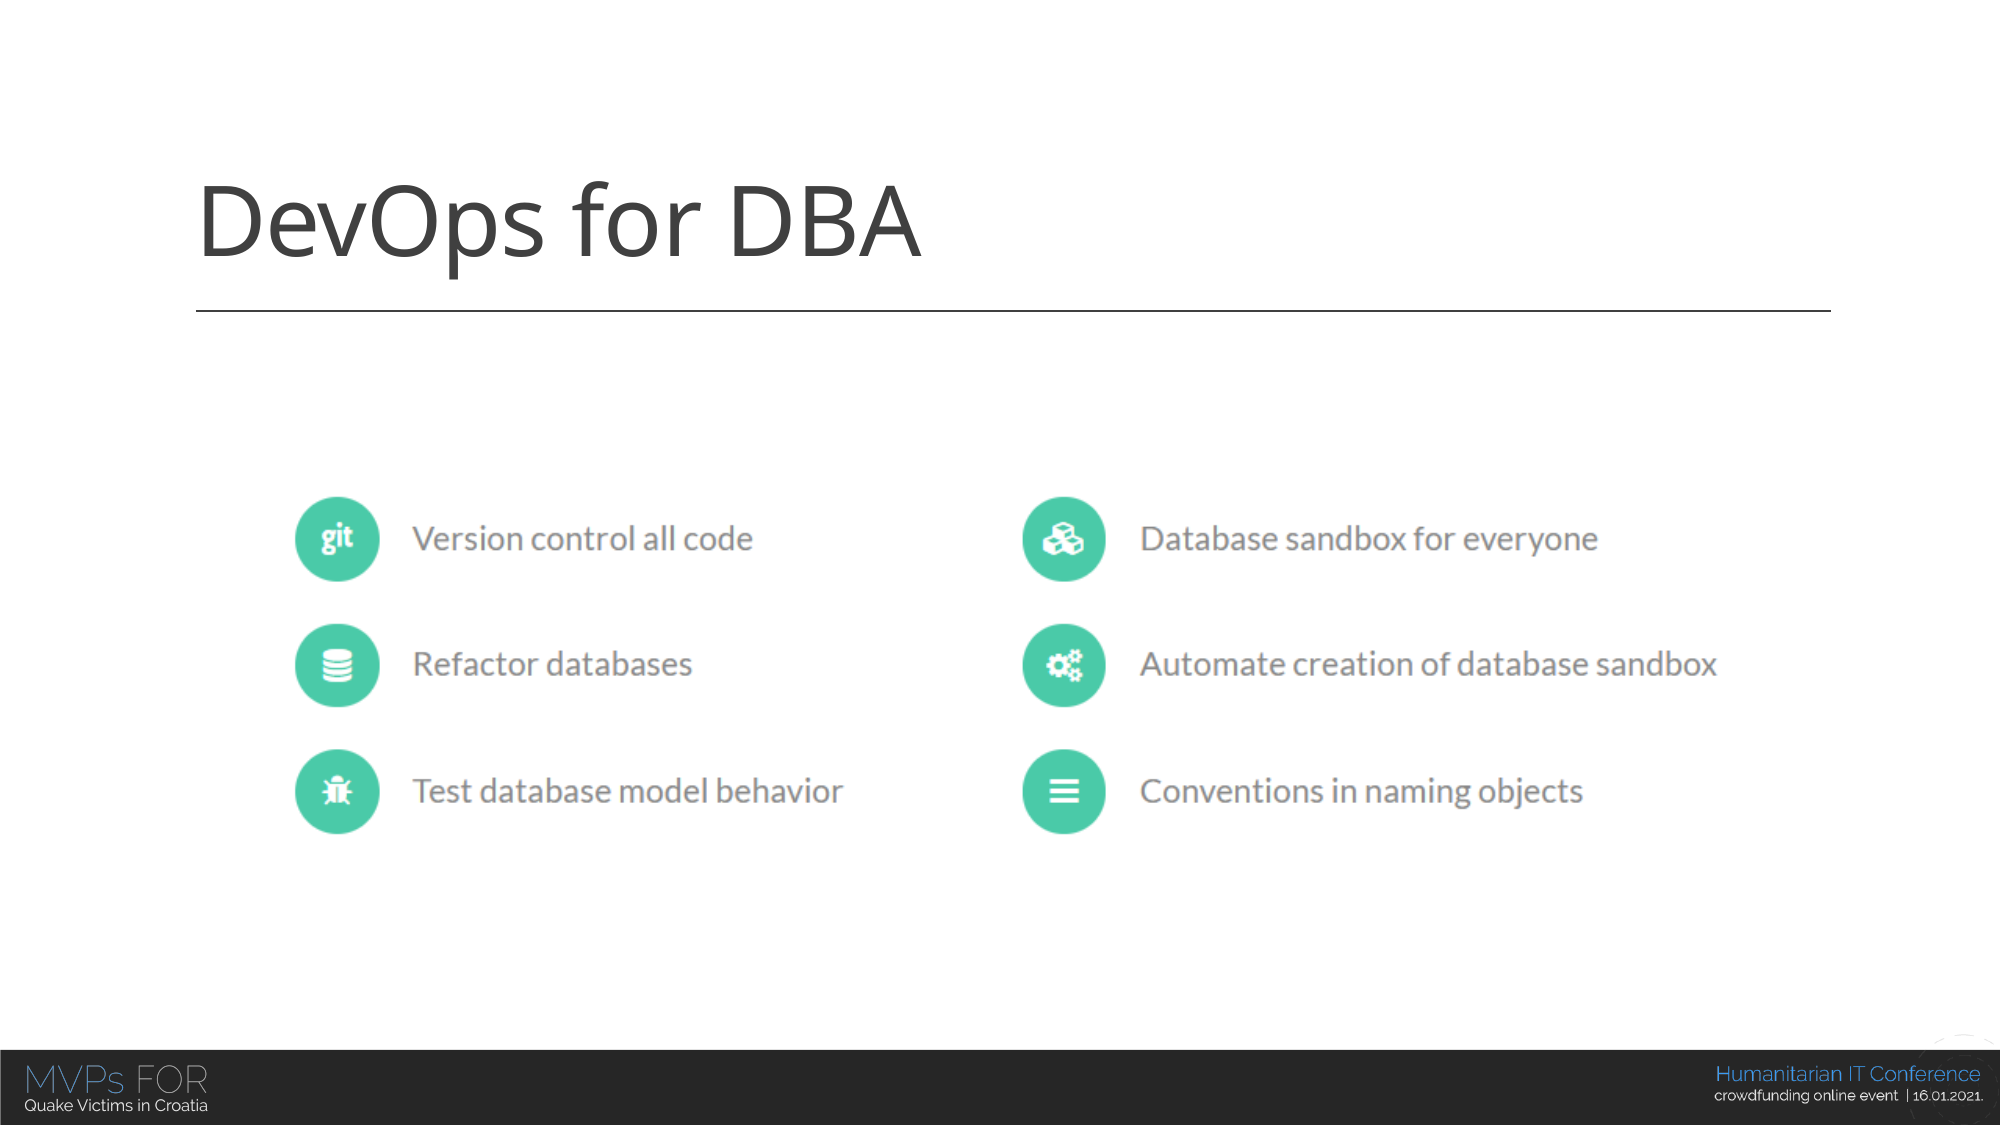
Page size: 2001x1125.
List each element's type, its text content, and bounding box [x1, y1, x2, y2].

title DevOps for DBA [180, 47, 1830, 285]
picture [1696, 1003, 2000, 1125]
picture [7, 1043, 228, 1125]
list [272, 458, 1738, 851]
